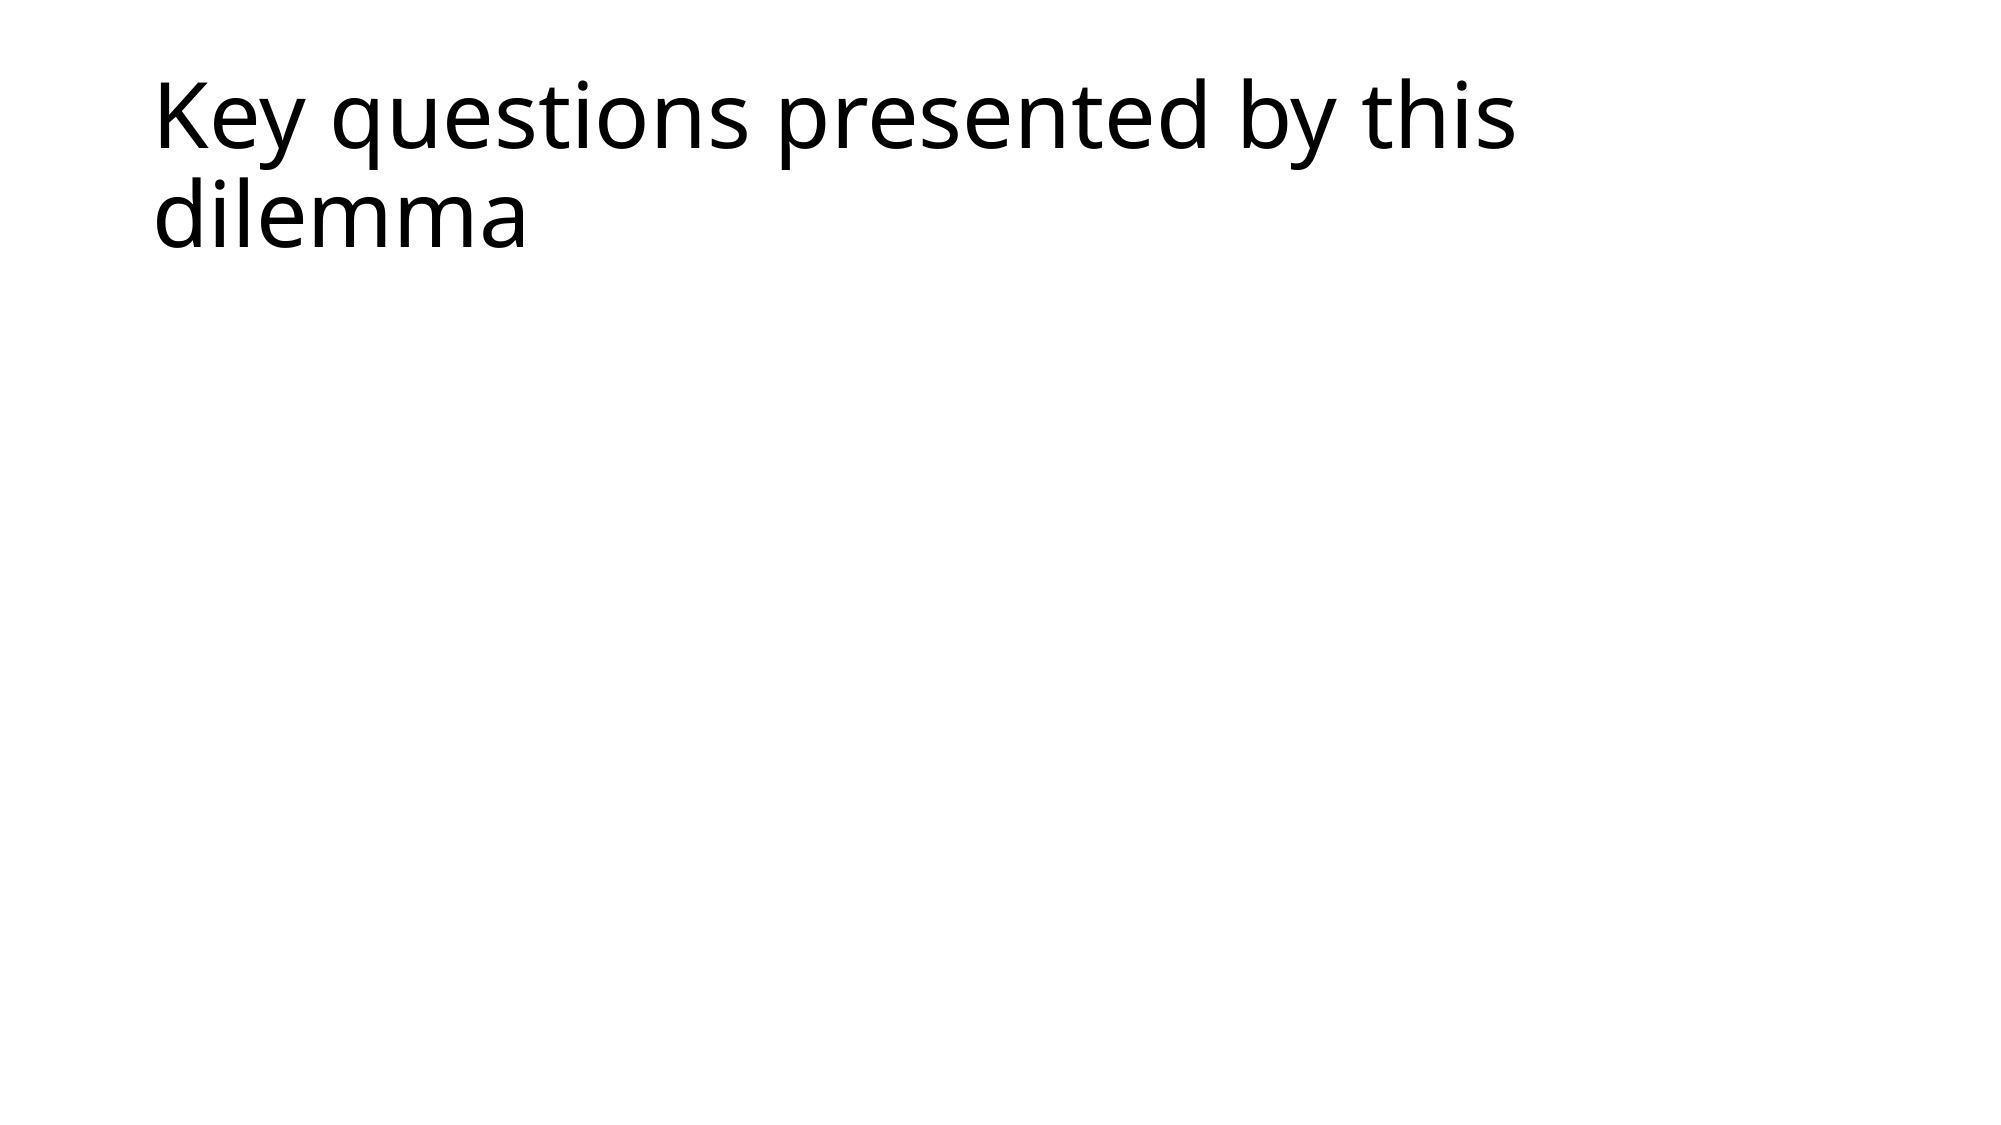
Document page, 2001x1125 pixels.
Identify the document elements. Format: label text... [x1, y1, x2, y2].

title Key questions presented by this dilemma [137, 59, 1863, 278]
